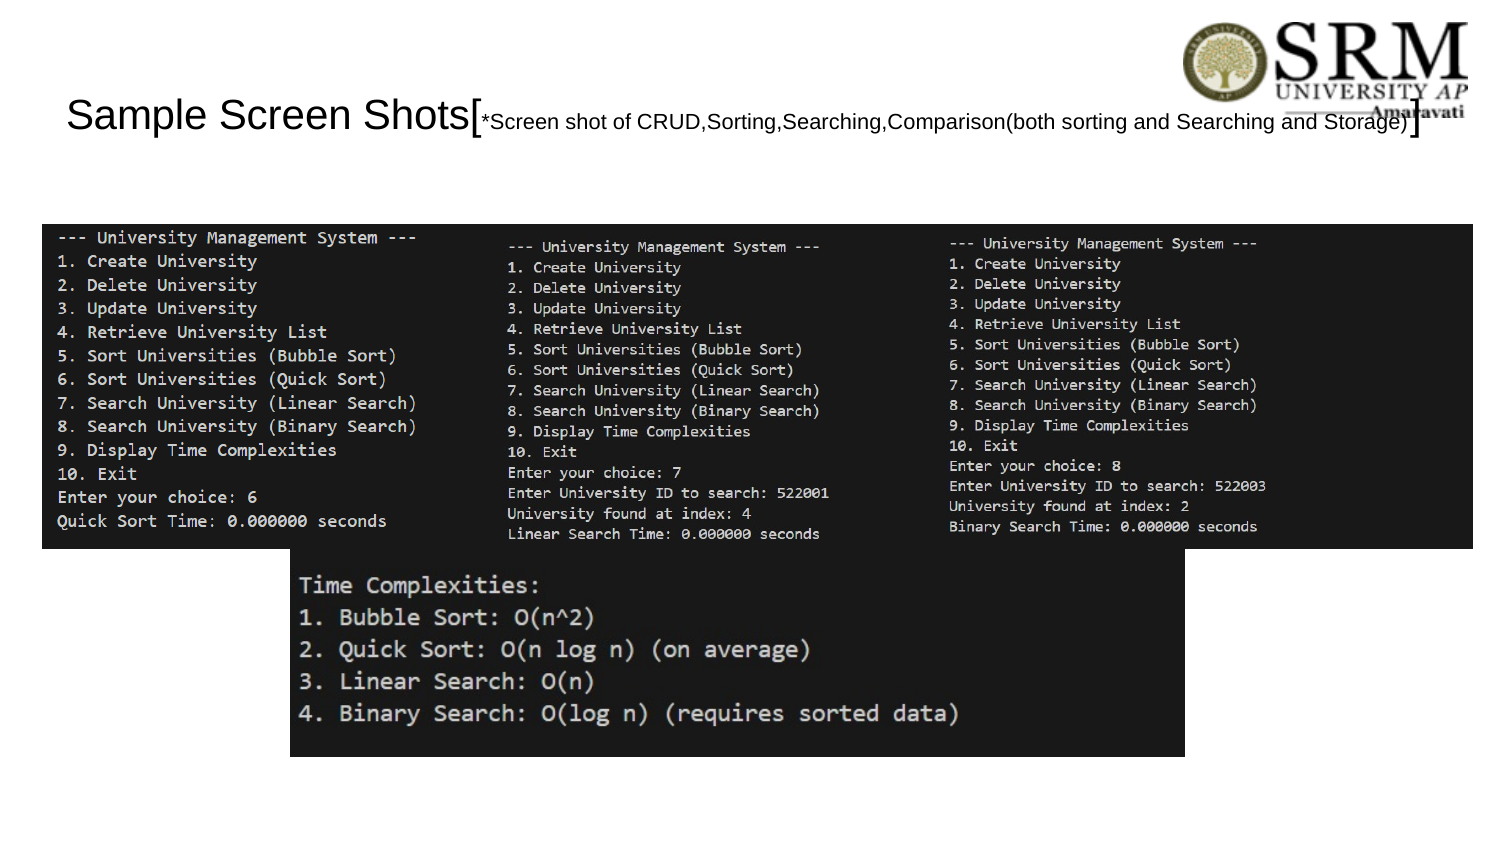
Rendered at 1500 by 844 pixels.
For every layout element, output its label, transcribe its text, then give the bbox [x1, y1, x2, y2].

picture [1183, 22, 1468, 118]
title Sample Screen Shots[*Screen shot of CRUD,Sorting,Searching,Comparison(both sorting and Searching and Storage)] [51, 72, 1449, 167]
picture [41, 223, 1473, 757]
